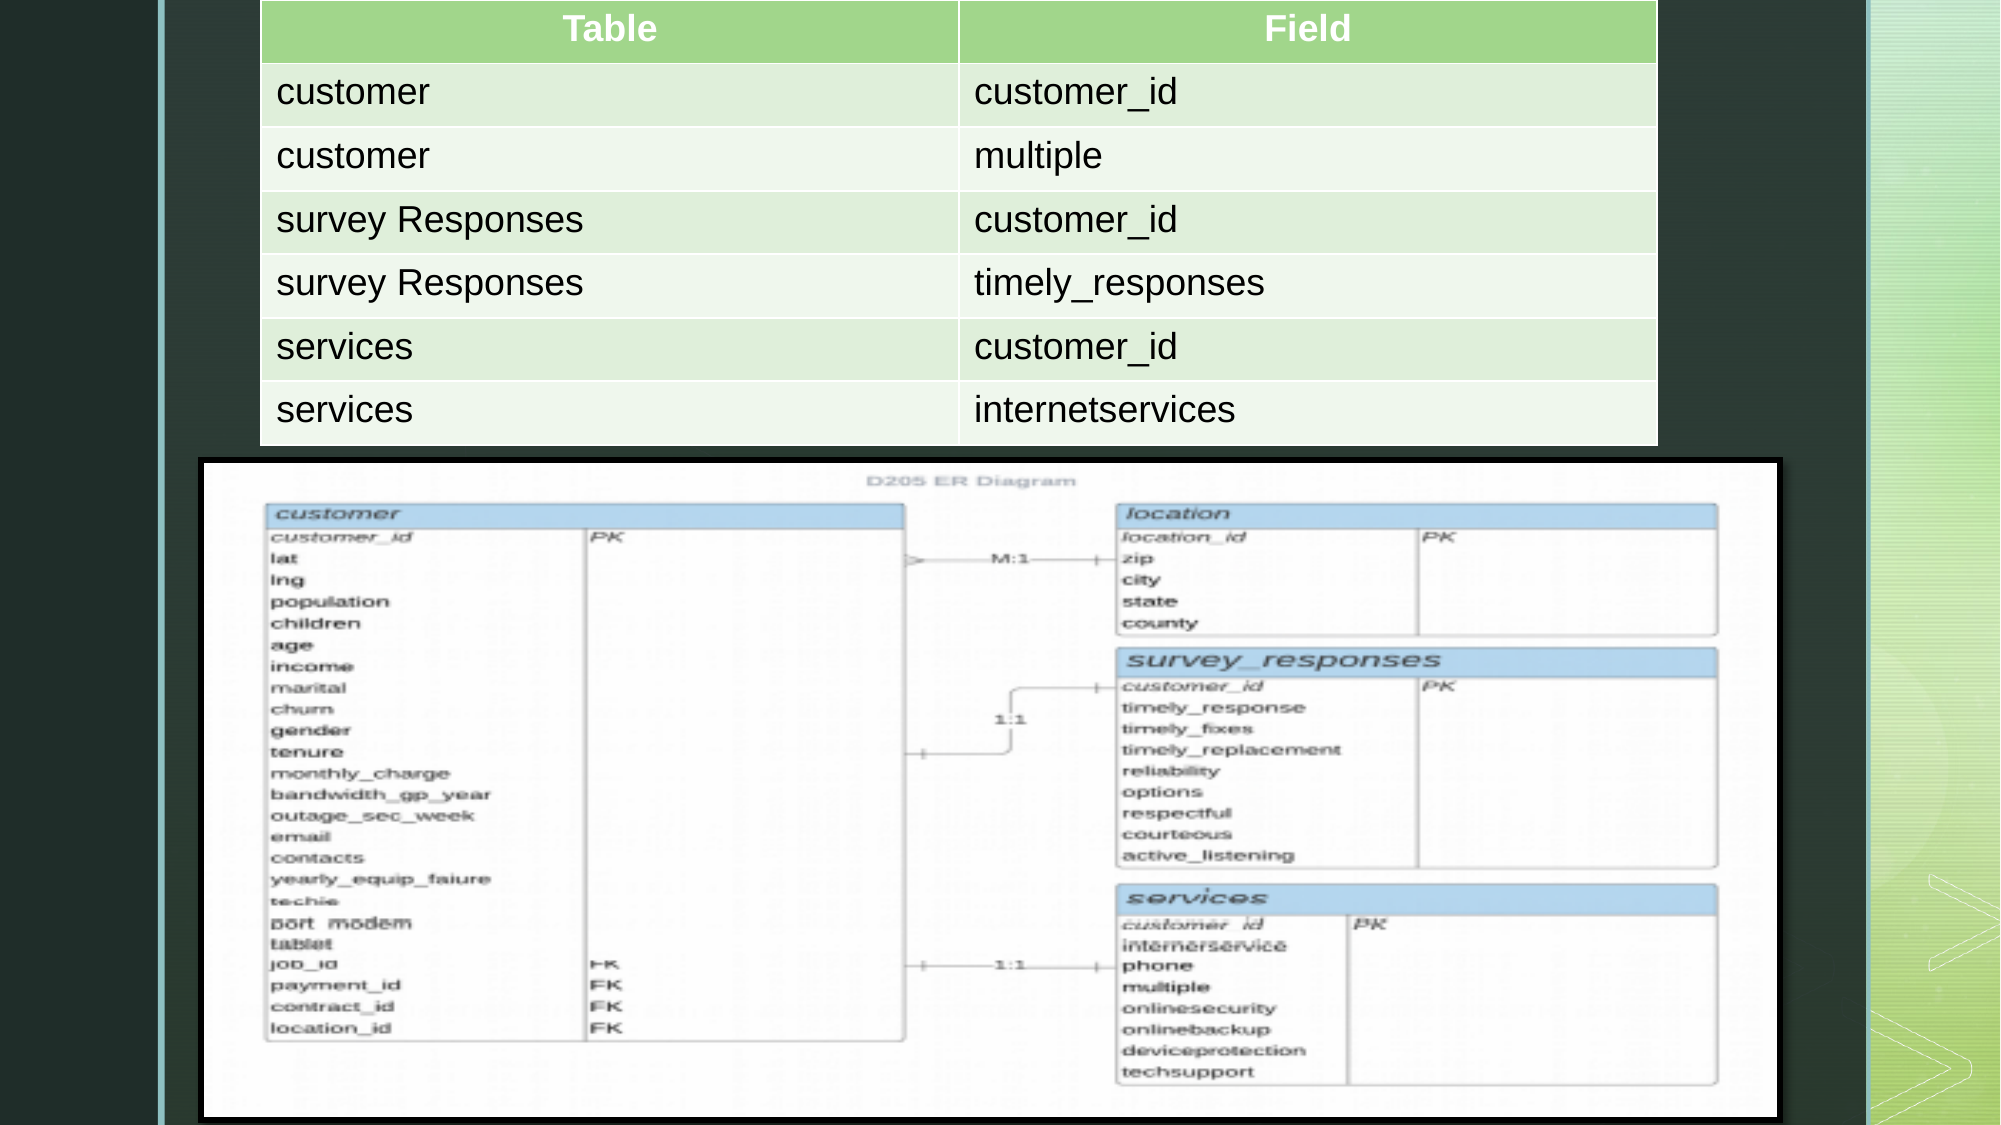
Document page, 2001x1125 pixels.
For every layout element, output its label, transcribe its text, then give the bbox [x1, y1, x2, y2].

table_cell internetservices [960, 382, 1656, 444]
table_cell customer_id [960, 192, 1656, 253]
table_cell timely_responses [960, 255, 1656, 317]
table_cell services [262, 382, 958, 444]
table_cell services [262, 319, 958, 380]
table_cell customer_id [960, 64, 1656, 126]
table_cell multiple [960, 128, 1656, 190]
picture [204, 462, 1777, 1118]
table_cell customer [262, 64, 958, 126]
table_cell survey Responses [262, 255, 958, 317]
picture [1871, 0, 2001, 1125]
table_cell survey Responses [262, 192, 958, 253]
table_cell customer_id [960, 319, 1656, 380]
table_cell customer [262, 128, 958, 190]
table_header Field [960, 1, 1656, 63]
table_header Table [262, 1, 958, 63]
